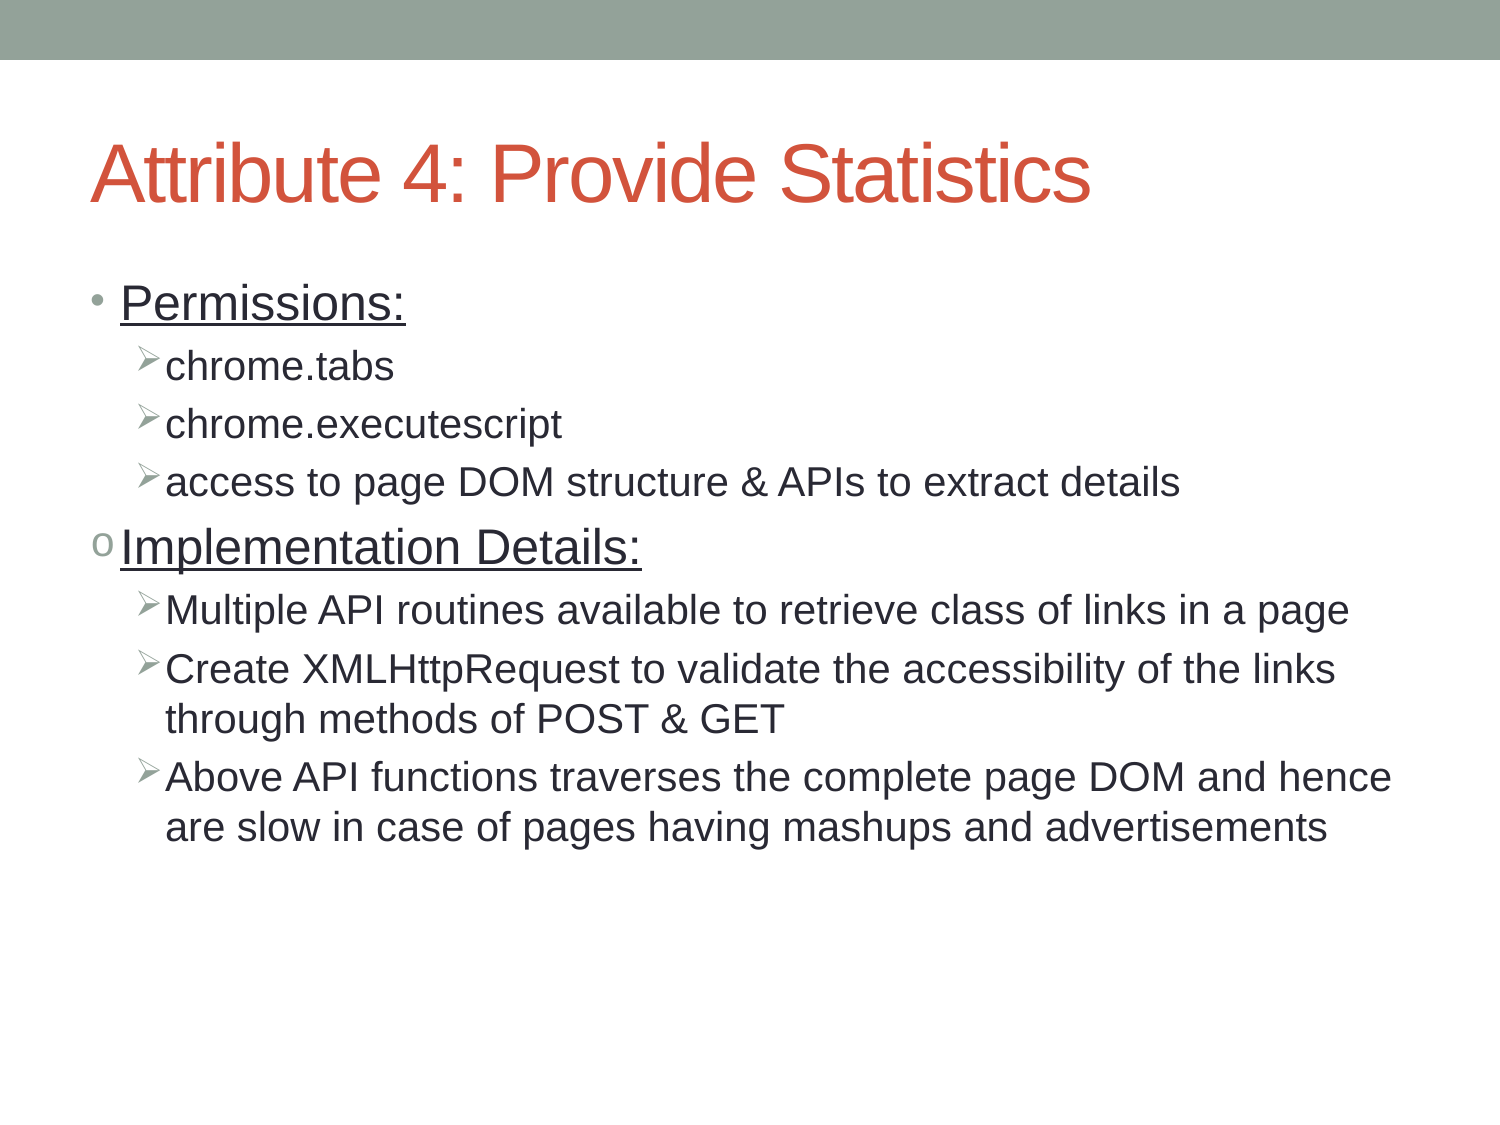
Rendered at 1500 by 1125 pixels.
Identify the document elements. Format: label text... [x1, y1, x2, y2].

title Attribute 4: Provide Statistics [75, 87, 1425, 250]
list Permissions: chrome.tabs chrome.executescript access to page DOM structure & APIs to extract details Implementation Details: Multiple API routines available to retrieve class of links in a page Create XMLHttpRequest to validate the accessibility of the links through methods of POST & GET Above API functions traverses the complete page DOM and hence are slow in case of pages having mashups and advertisements [75, 262, 1425, 1063]
